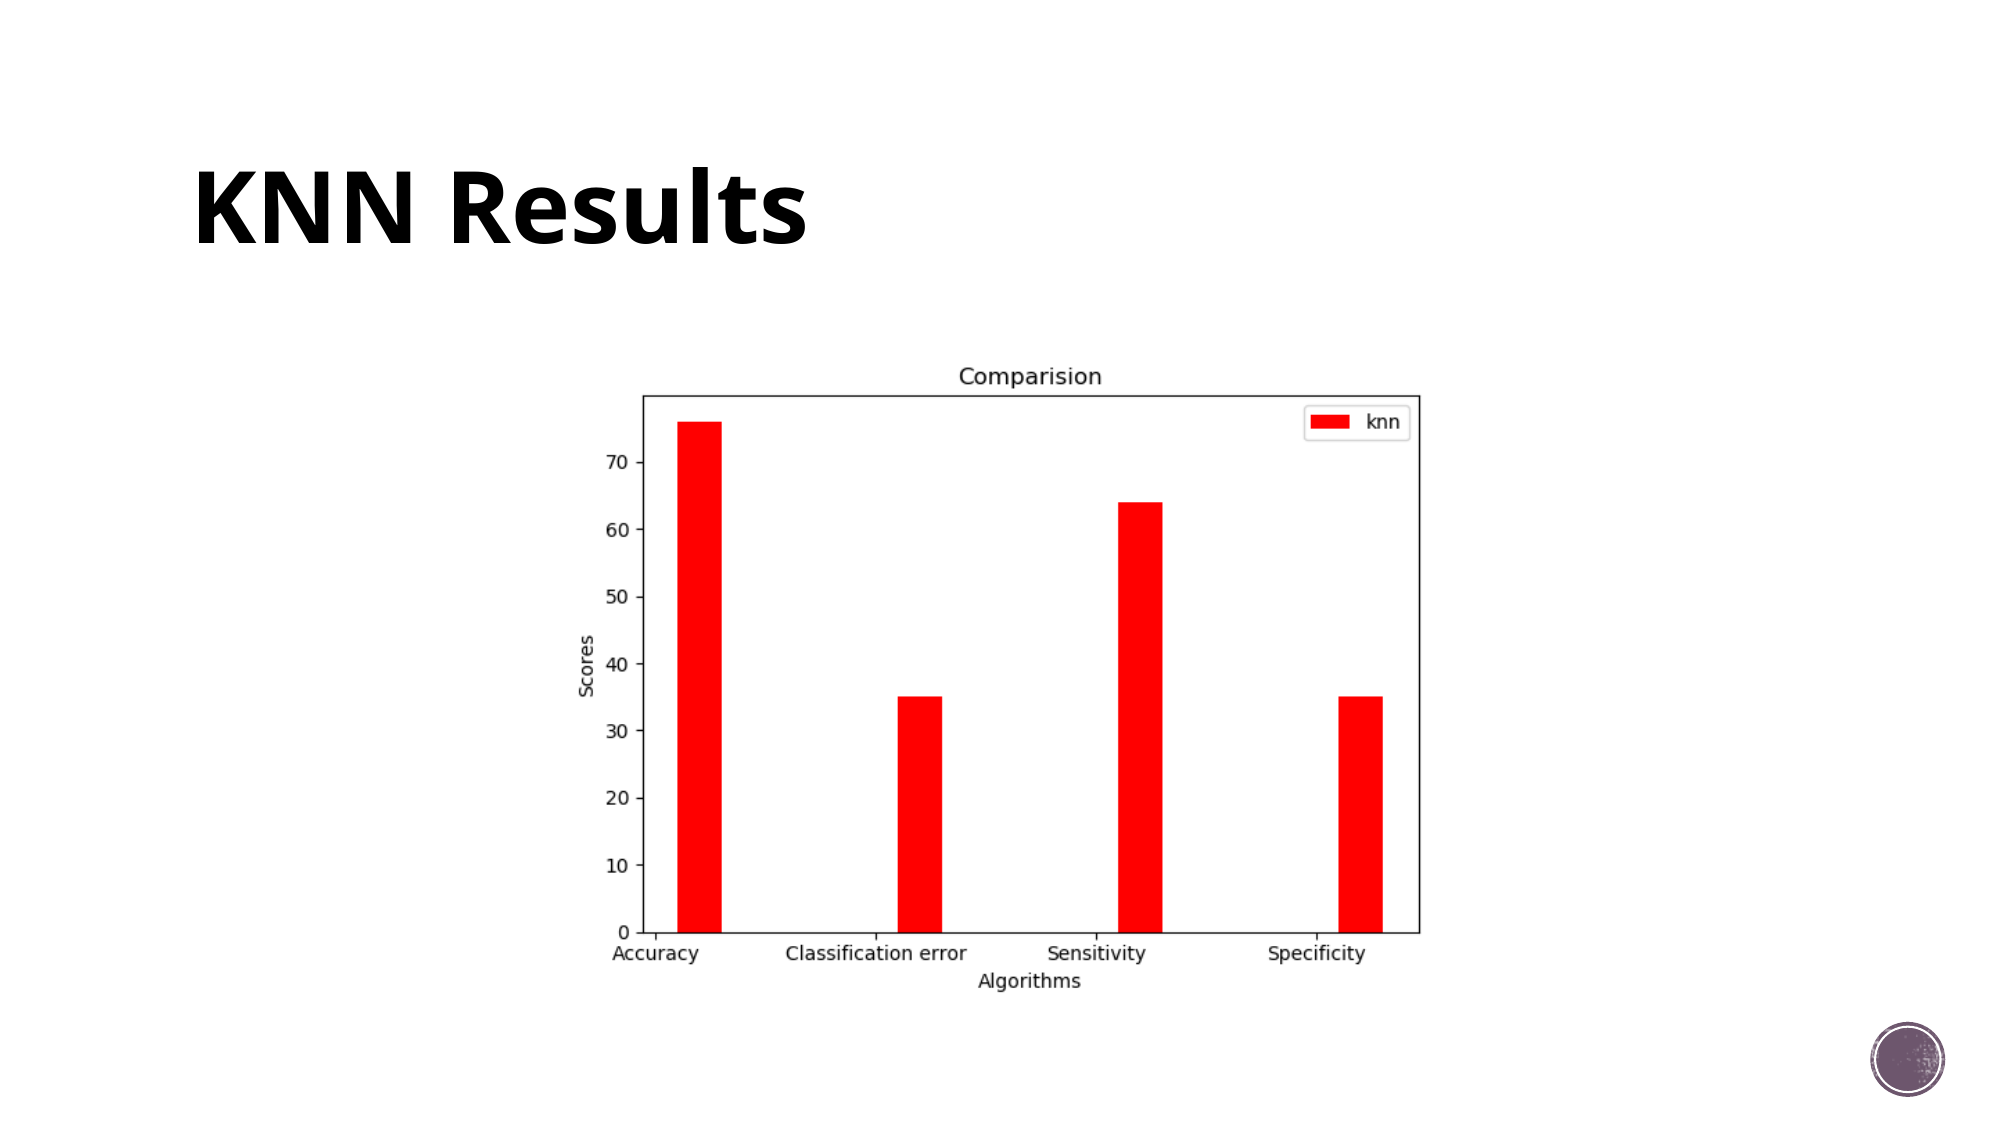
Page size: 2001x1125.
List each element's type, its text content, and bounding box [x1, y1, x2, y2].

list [559, 350, 1444, 1013]
title KNN Results [175, 79, 1826, 344]
